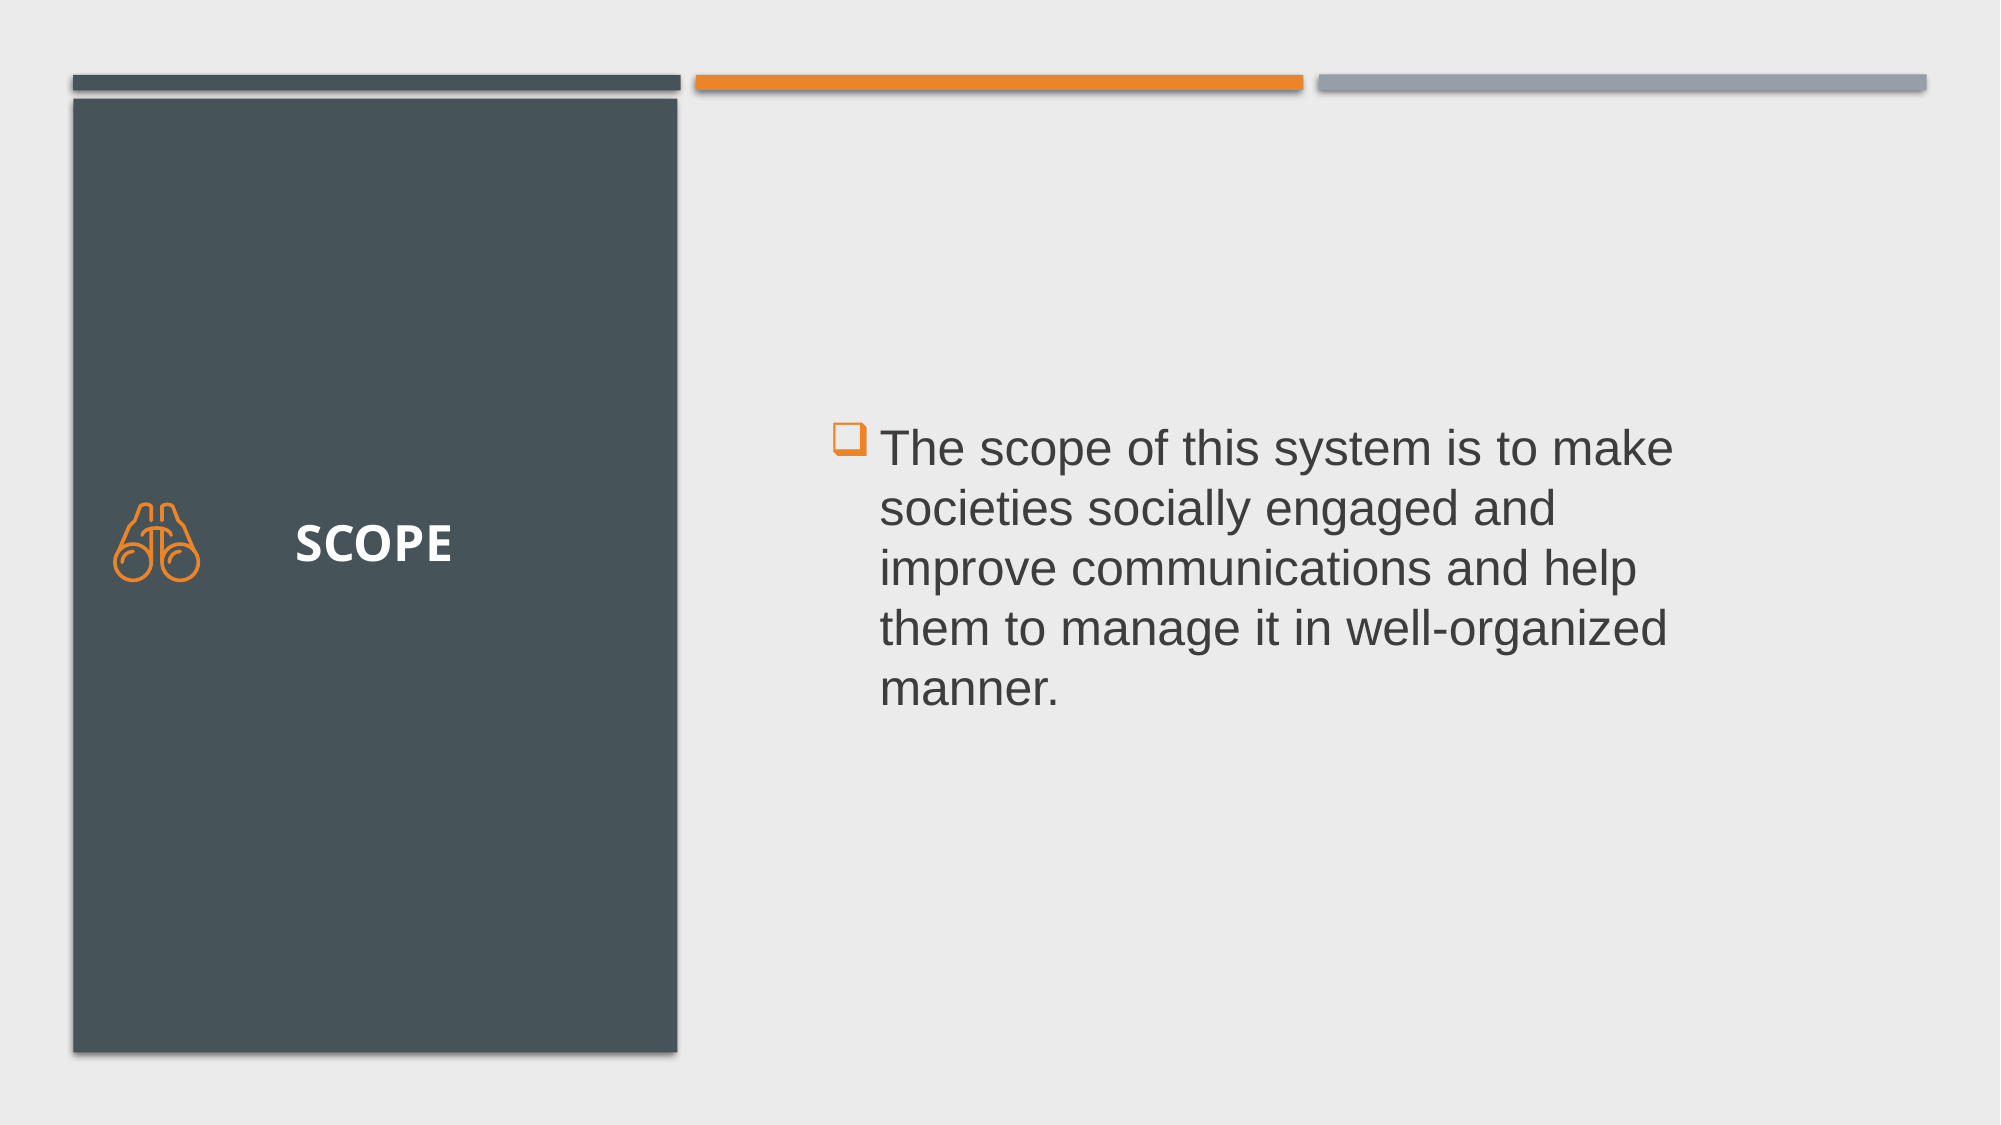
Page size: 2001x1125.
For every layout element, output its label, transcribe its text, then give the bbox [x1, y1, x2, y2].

title scope [125, 400, 624, 684]
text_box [112, 501, 201, 583]
list The scope of this system is to make societies socially engaged and improve communications and help them to manage it in well-organized manner. [814, 307, 1747, 964]
